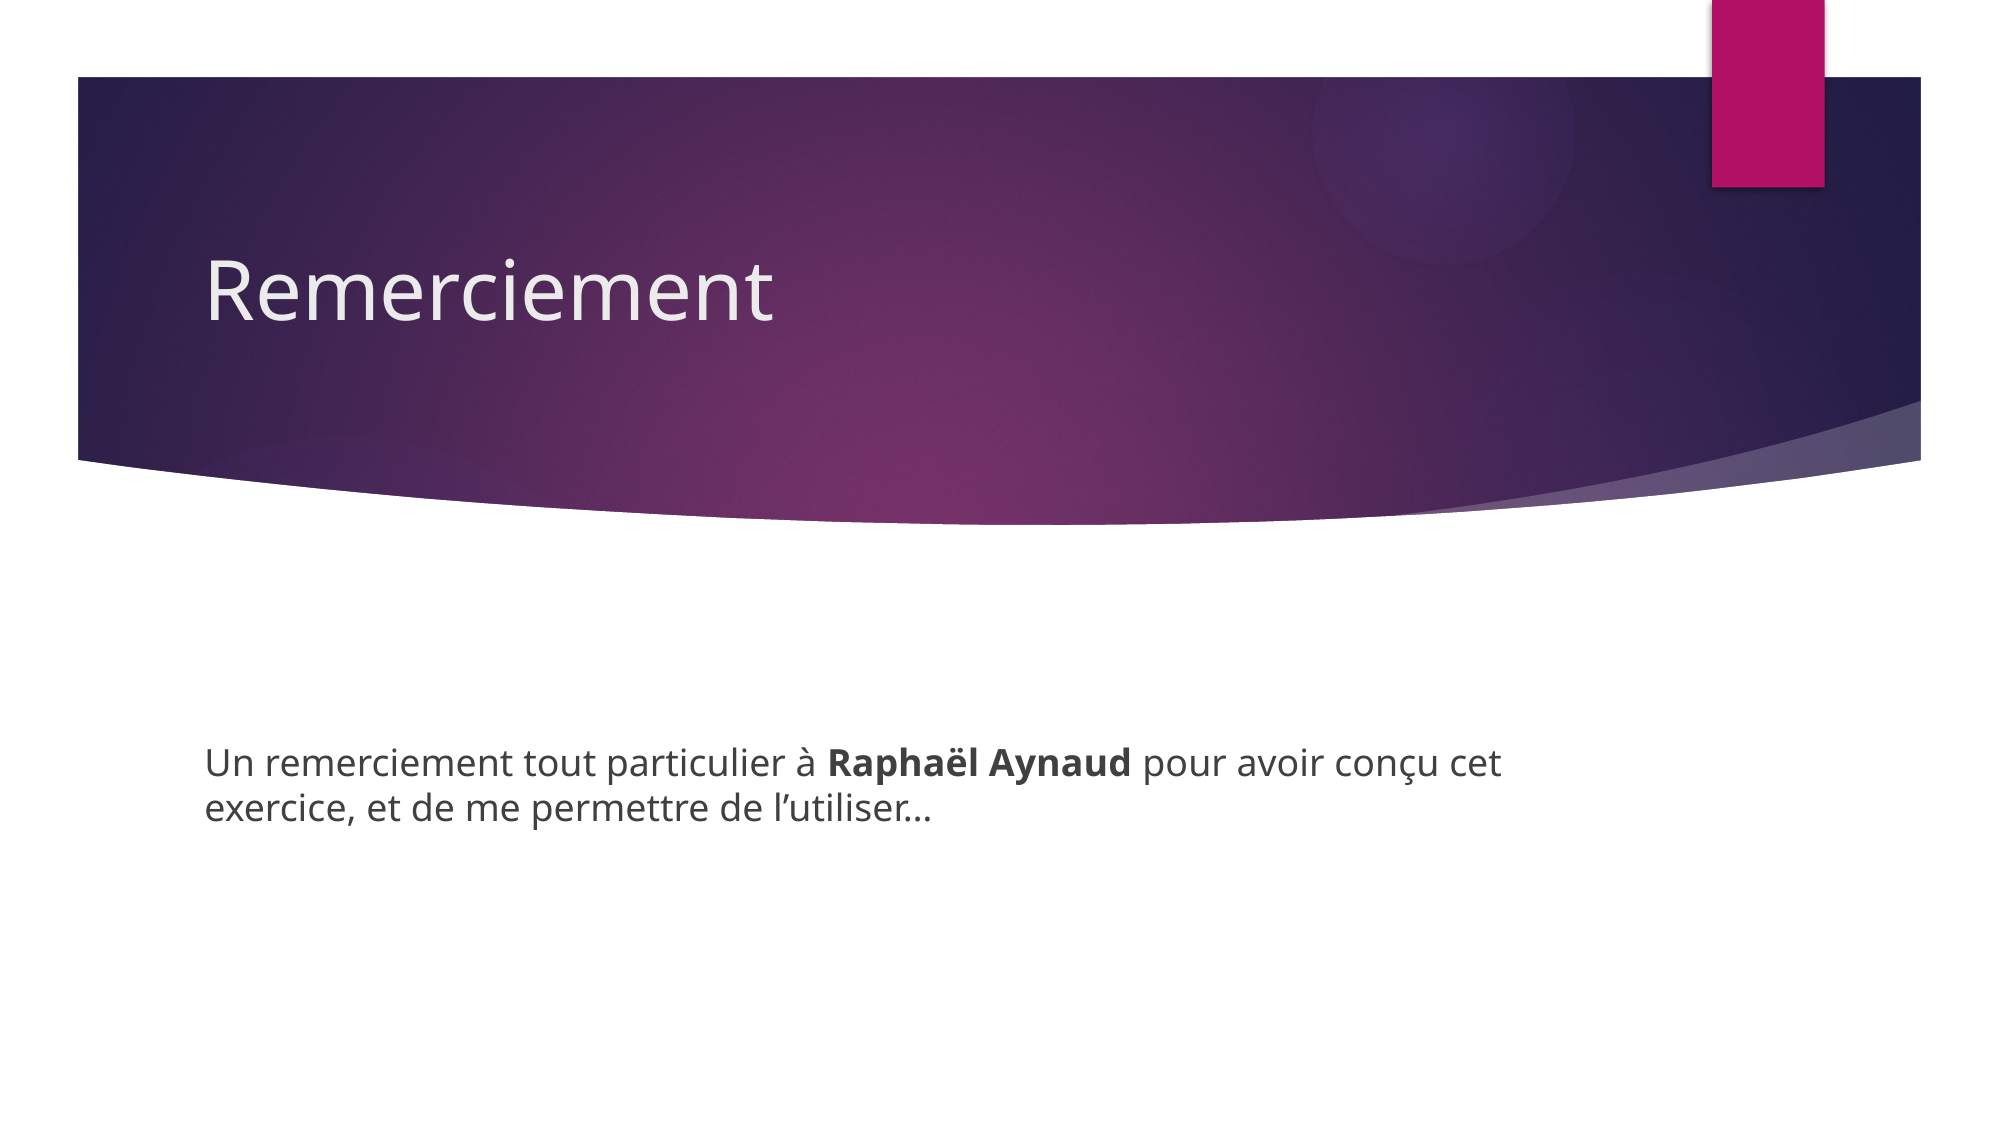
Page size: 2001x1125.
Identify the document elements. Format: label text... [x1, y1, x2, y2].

title Remerciement [188, 174, 1638, 400]
list Un remerciement tout particulier à Raphaël Aynaud pour avoir conçu cet exercice, et de me permettre de l’utiliser… [189, 581, 1638, 988]
